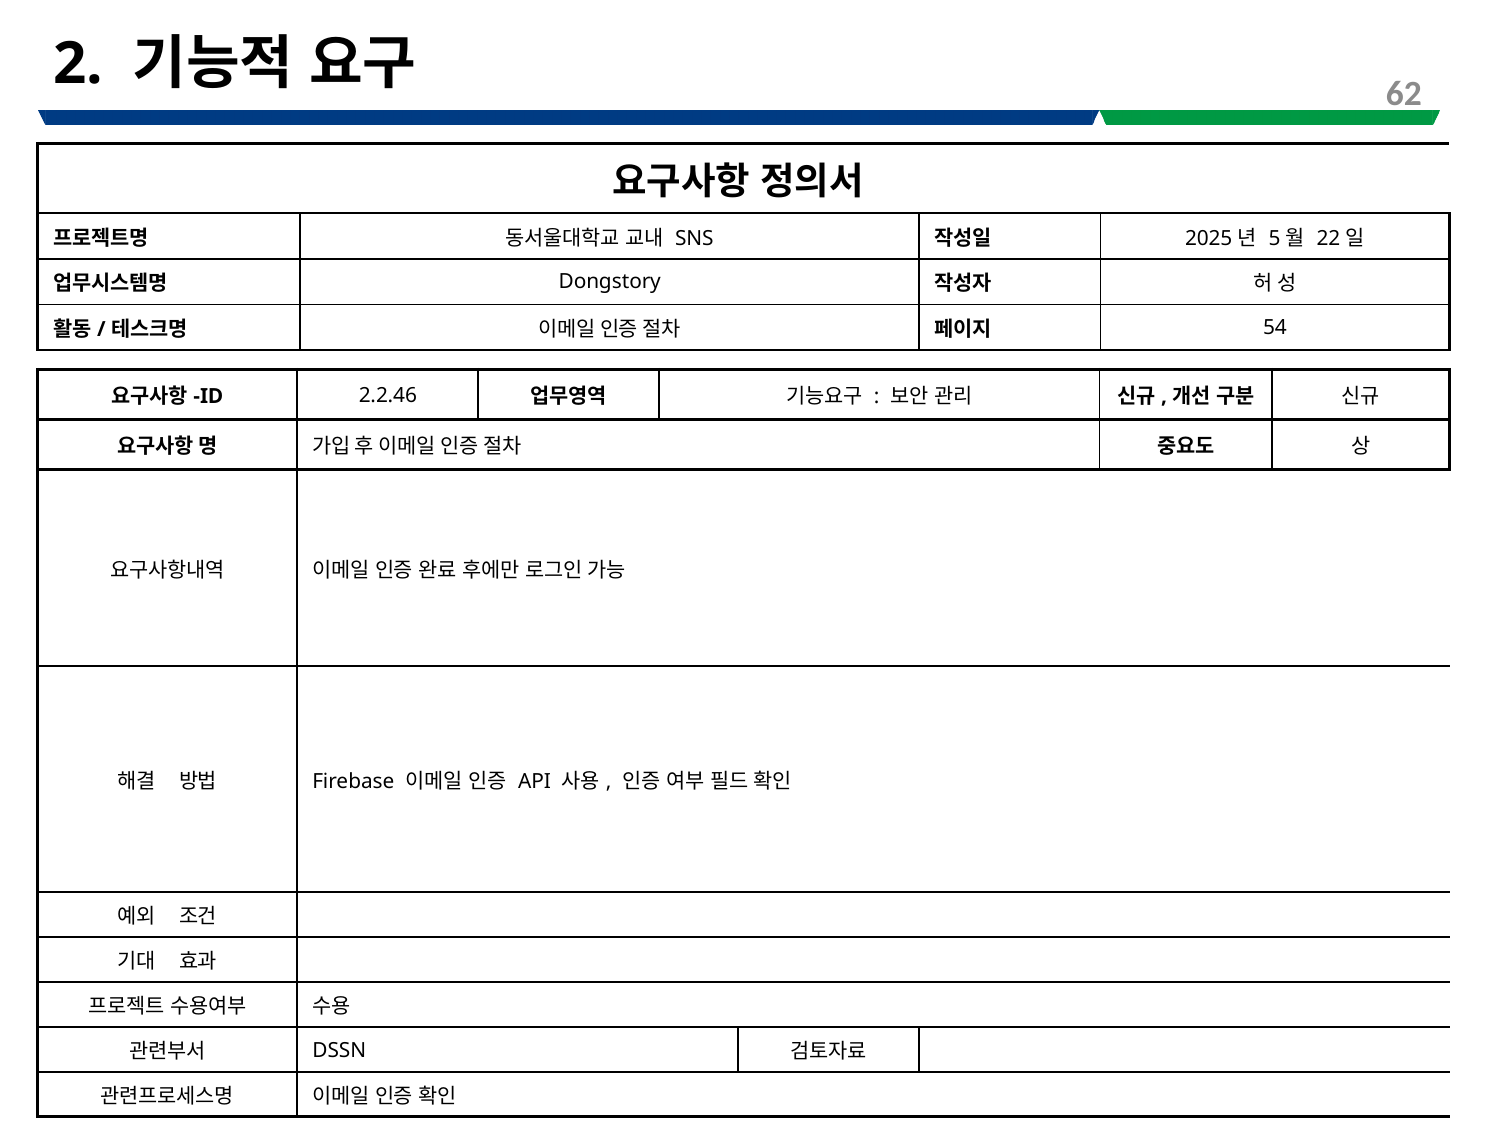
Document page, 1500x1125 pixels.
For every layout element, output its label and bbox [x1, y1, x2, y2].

table_cell [298, 1028, 737, 1071]
table_cell [301, 214, 918, 258]
table_cell [39, 421, 296, 468]
table_cell [1101, 214, 1448, 258]
table_cell [298, 938, 1450, 981]
table_cell [301, 305, 918, 349]
table_cell [39, 667, 296, 891]
table_cell [920, 260, 1100, 304]
table_header [39, 371, 296, 418]
table_cell [39, 214, 299, 258]
table_cell [920, 305, 1100, 349]
table_cell [39, 1073, 296, 1115]
table_header [298, 371, 477, 418]
title [38, 31, 843, 97]
table_cell [298, 421, 1099, 468]
table_cell [1101, 260, 1448, 304]
table_cell [39, 471, 296, 665]
table_header [660, 371, 1099, 418]
table_cell [39, 938, 296, 981]
table_cell [39, 983, 296, 1026]
table_cell [39, 260, 299, 304]
picture [38, 110, 1440, 125]
table_cell [39, 1028, 296, 1071]
table_cell [1100, 421, 1271, 468]
table_cell [1101, 305, 1448, 349]
table_cell [39, 305, 299, 349]
table_cell [298, 667, 1450, 891]
table_cell [298, 1073, 1450, 1115]
table_cell [1273, 421, 1448, 468]
table_cell [298, 983, 1450, 1026]
table_header [1100, 371, 1271, 418]
table_cell [739, 1028, 918, 1071]
slide_number [1193, 61, 1437, 121]
table_cell [301, 260, 918, 304]
table_cell [920, 214, 1100, 258]
table_cell [39, 893, 296, 936]
table_header [1273, 371, 1448, 418]
table_cell [298, 893, 1450, 936]
table_cell [920, 1028, 1450, 1071]
table_header [479, 371, 658, 418]
table_header [39, 145, 1449, 212]
table_cell [298, 471, 1450, 665]
